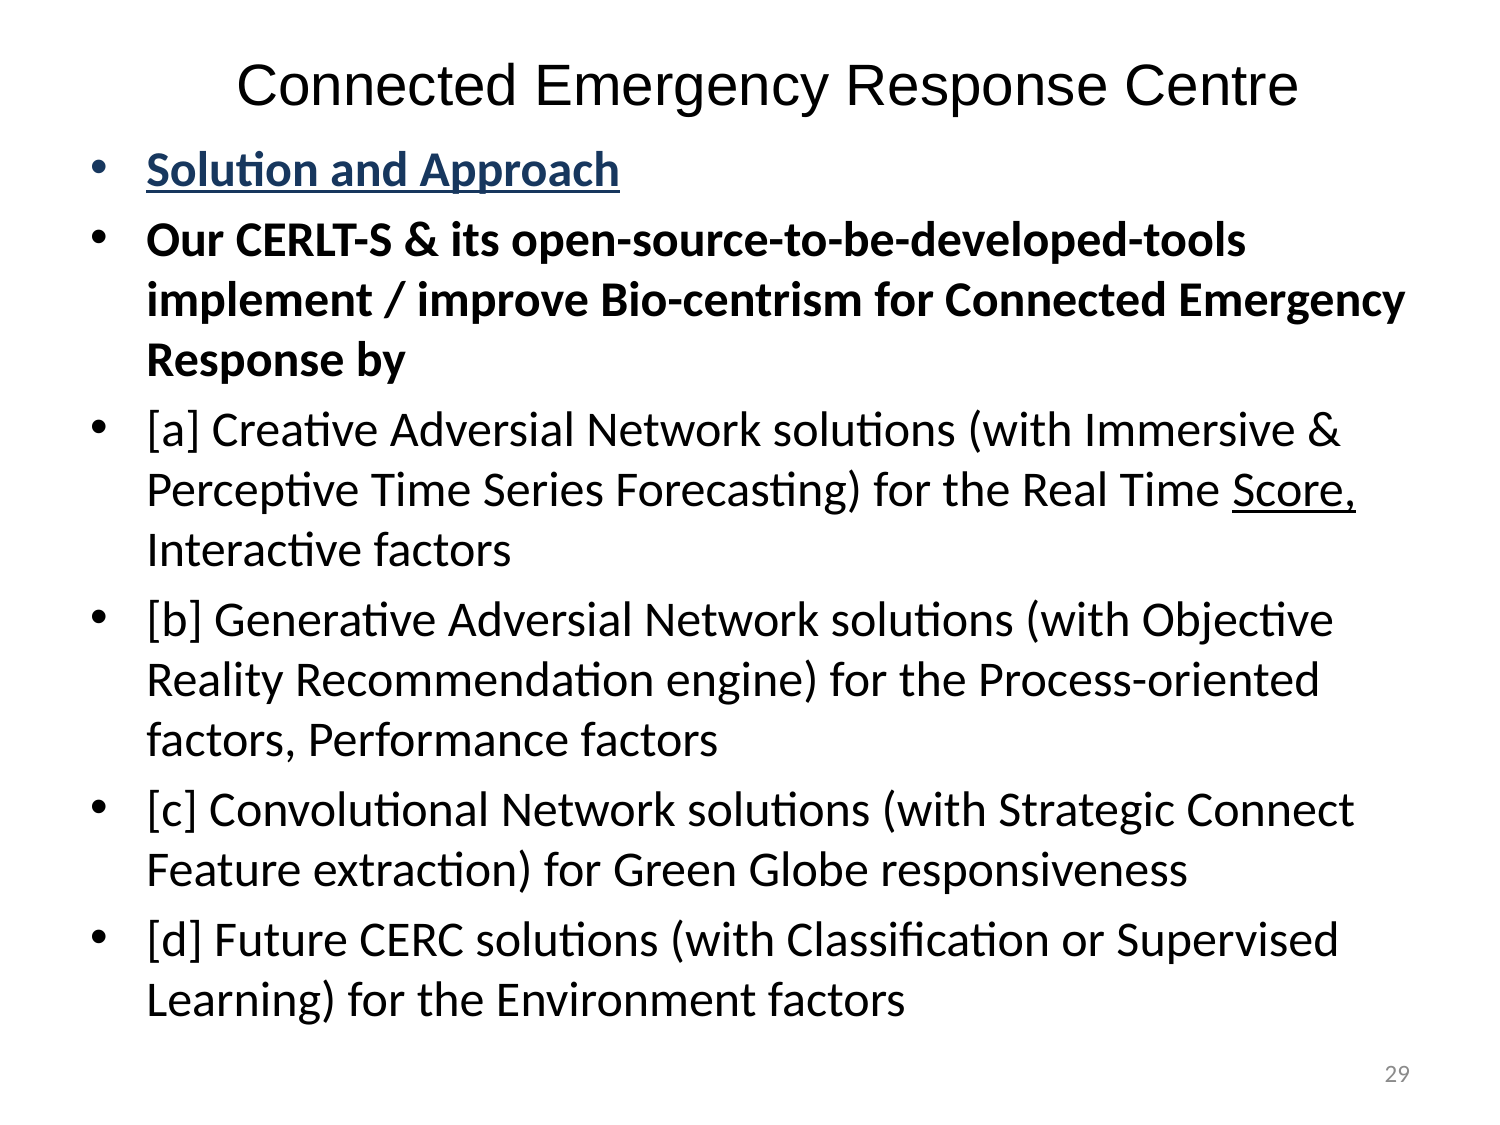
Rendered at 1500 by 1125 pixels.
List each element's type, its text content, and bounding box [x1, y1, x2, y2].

title Connected Emergency Response Centre [93, 0, 1444, 164]
list Solution and Approach Our CERLT-S & its open-source-to-be-developed-tools implement / improve Bio-centrism for Connected Emergency Response by [a] Creative Adversial Network solutions (with Immersive & Perceptive Time Series Forecasting) for the Real Time Score, Interactive factors [b] Generative Adversial Network solutions (with Objective Reality Recommendation engine) for the Process-oriented factors, Performance factors [c] Convolutional Network solutions (with Strategic Connect Feature extraction) for Green Globe responsiveness [d] Future CERC solutions (with Classification or Supervised Learning) for the Environment factors [75, 128, 1425, 1050]
slide_number 29 [1074, 1042, 1425, 1103]
